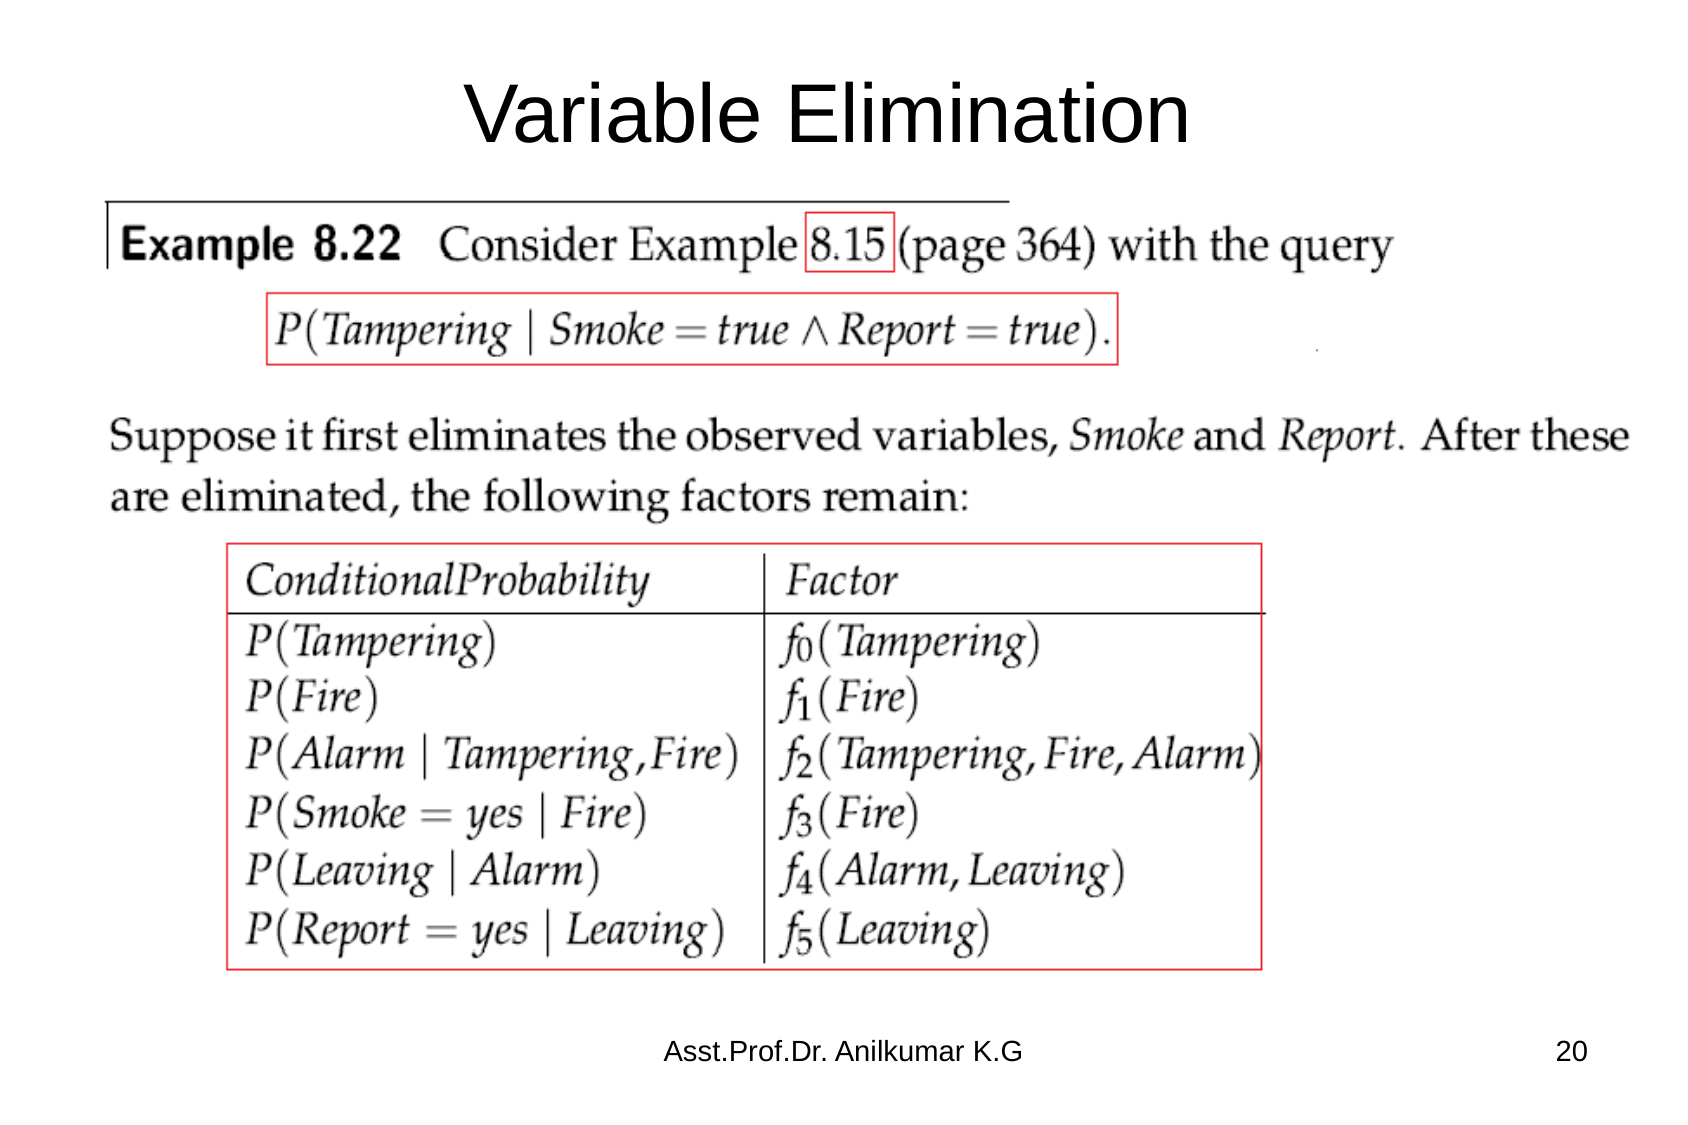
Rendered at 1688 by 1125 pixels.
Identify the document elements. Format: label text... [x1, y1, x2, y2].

title Variable Elimination [68, 62, 1588, 156]
slide_number 20 [1209, 1024, 1604, 1103]
picture [80, 187, 1644, 987]
footer Asst.Prof.Dr. Anilkumar K.G [576, 1024, 1112, 1103]
